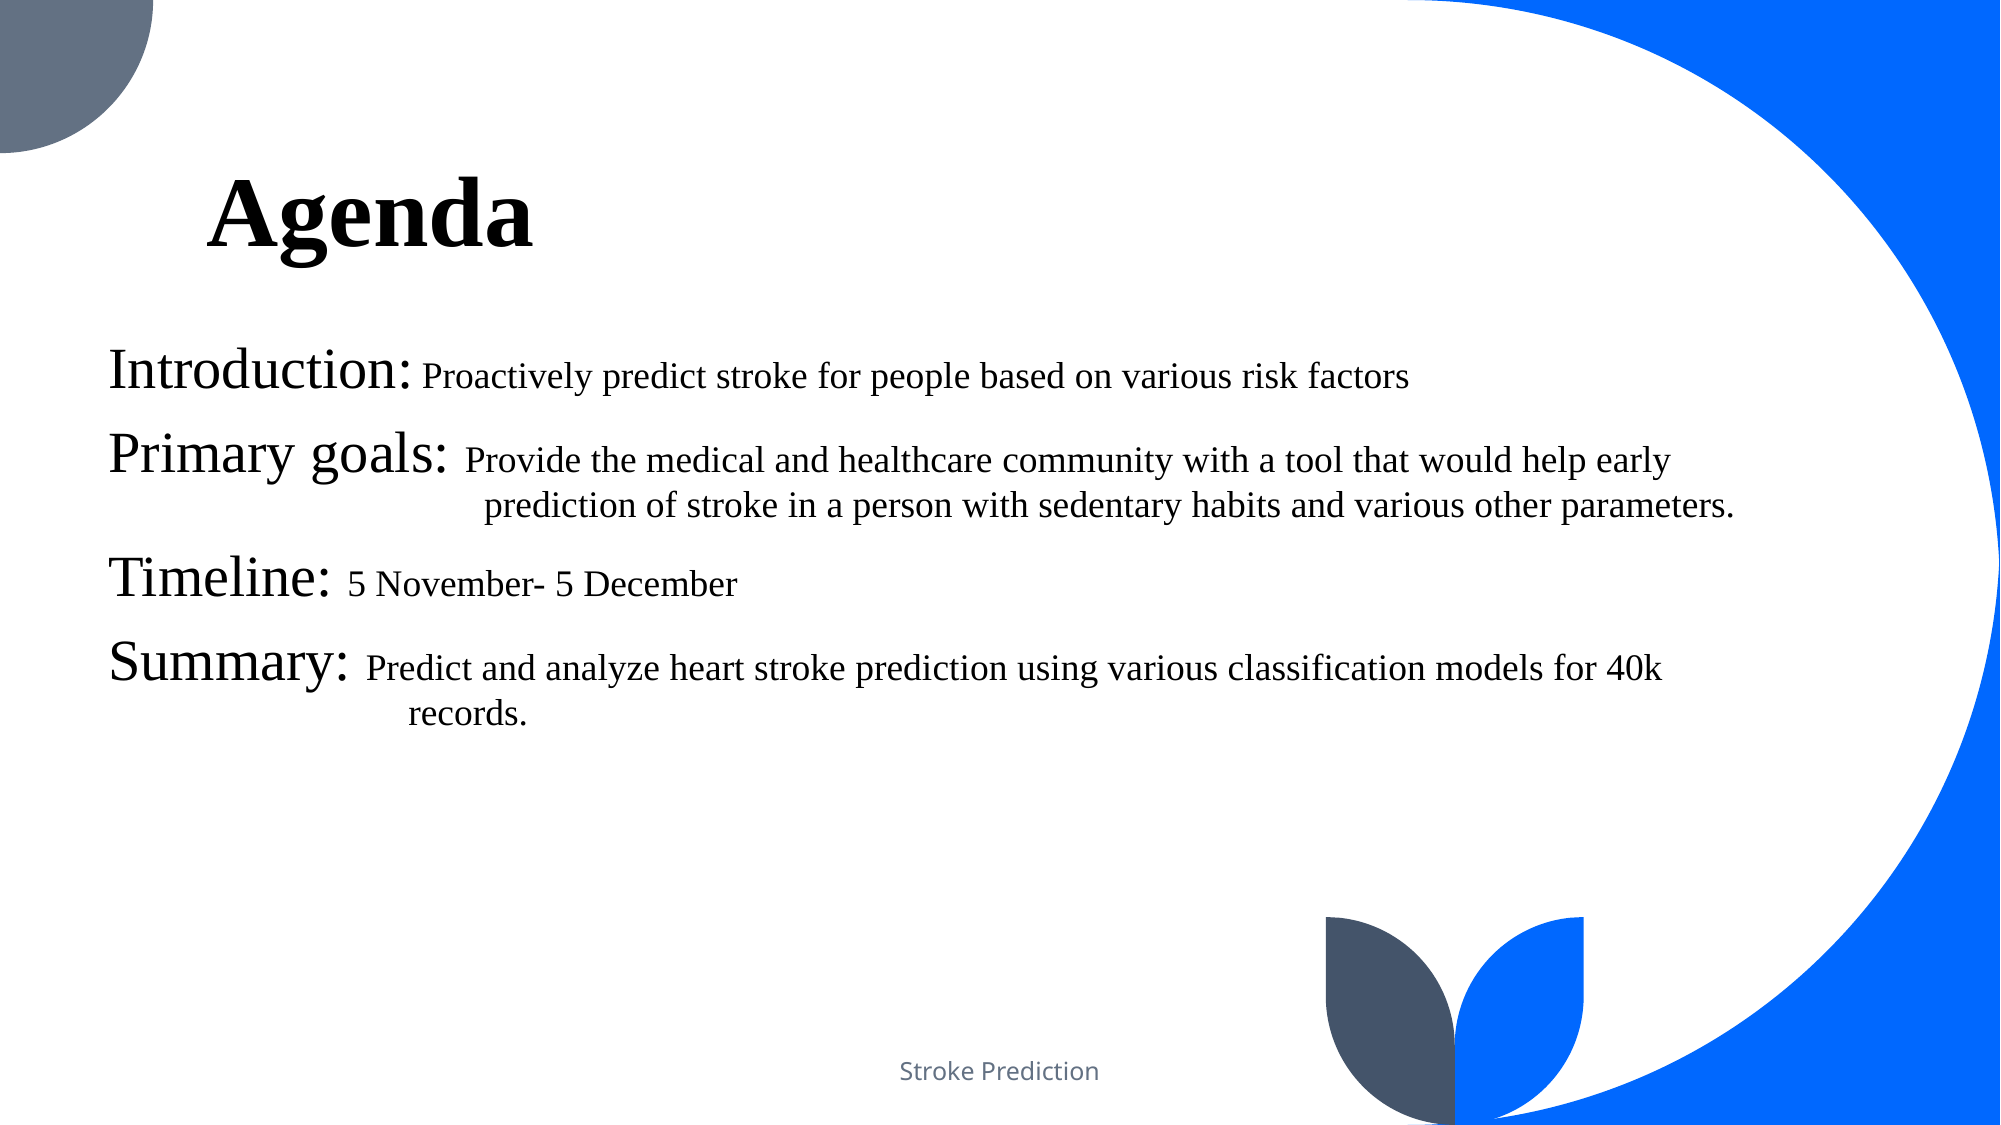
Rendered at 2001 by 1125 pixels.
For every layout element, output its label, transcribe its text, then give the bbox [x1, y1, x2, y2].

slide_number [1665, 1042, 1938, 1103]
footer Stroke Prediction [662, 1042, 1338, 1103]
title Agenda [191, 57, 1796, 276]
list Introduction: Proactively predict stroke for people based on various risk factors Primary goals: Provide the medical and healthcare community with a tool that would help early prediction of stroke in a person with sedentary habits and various other parameters. Timeline: 5 November- 5 December Summary: Predict and analyze heart stroke prediction using various classification models for 40k records. [93, 330, 1885, 884]
